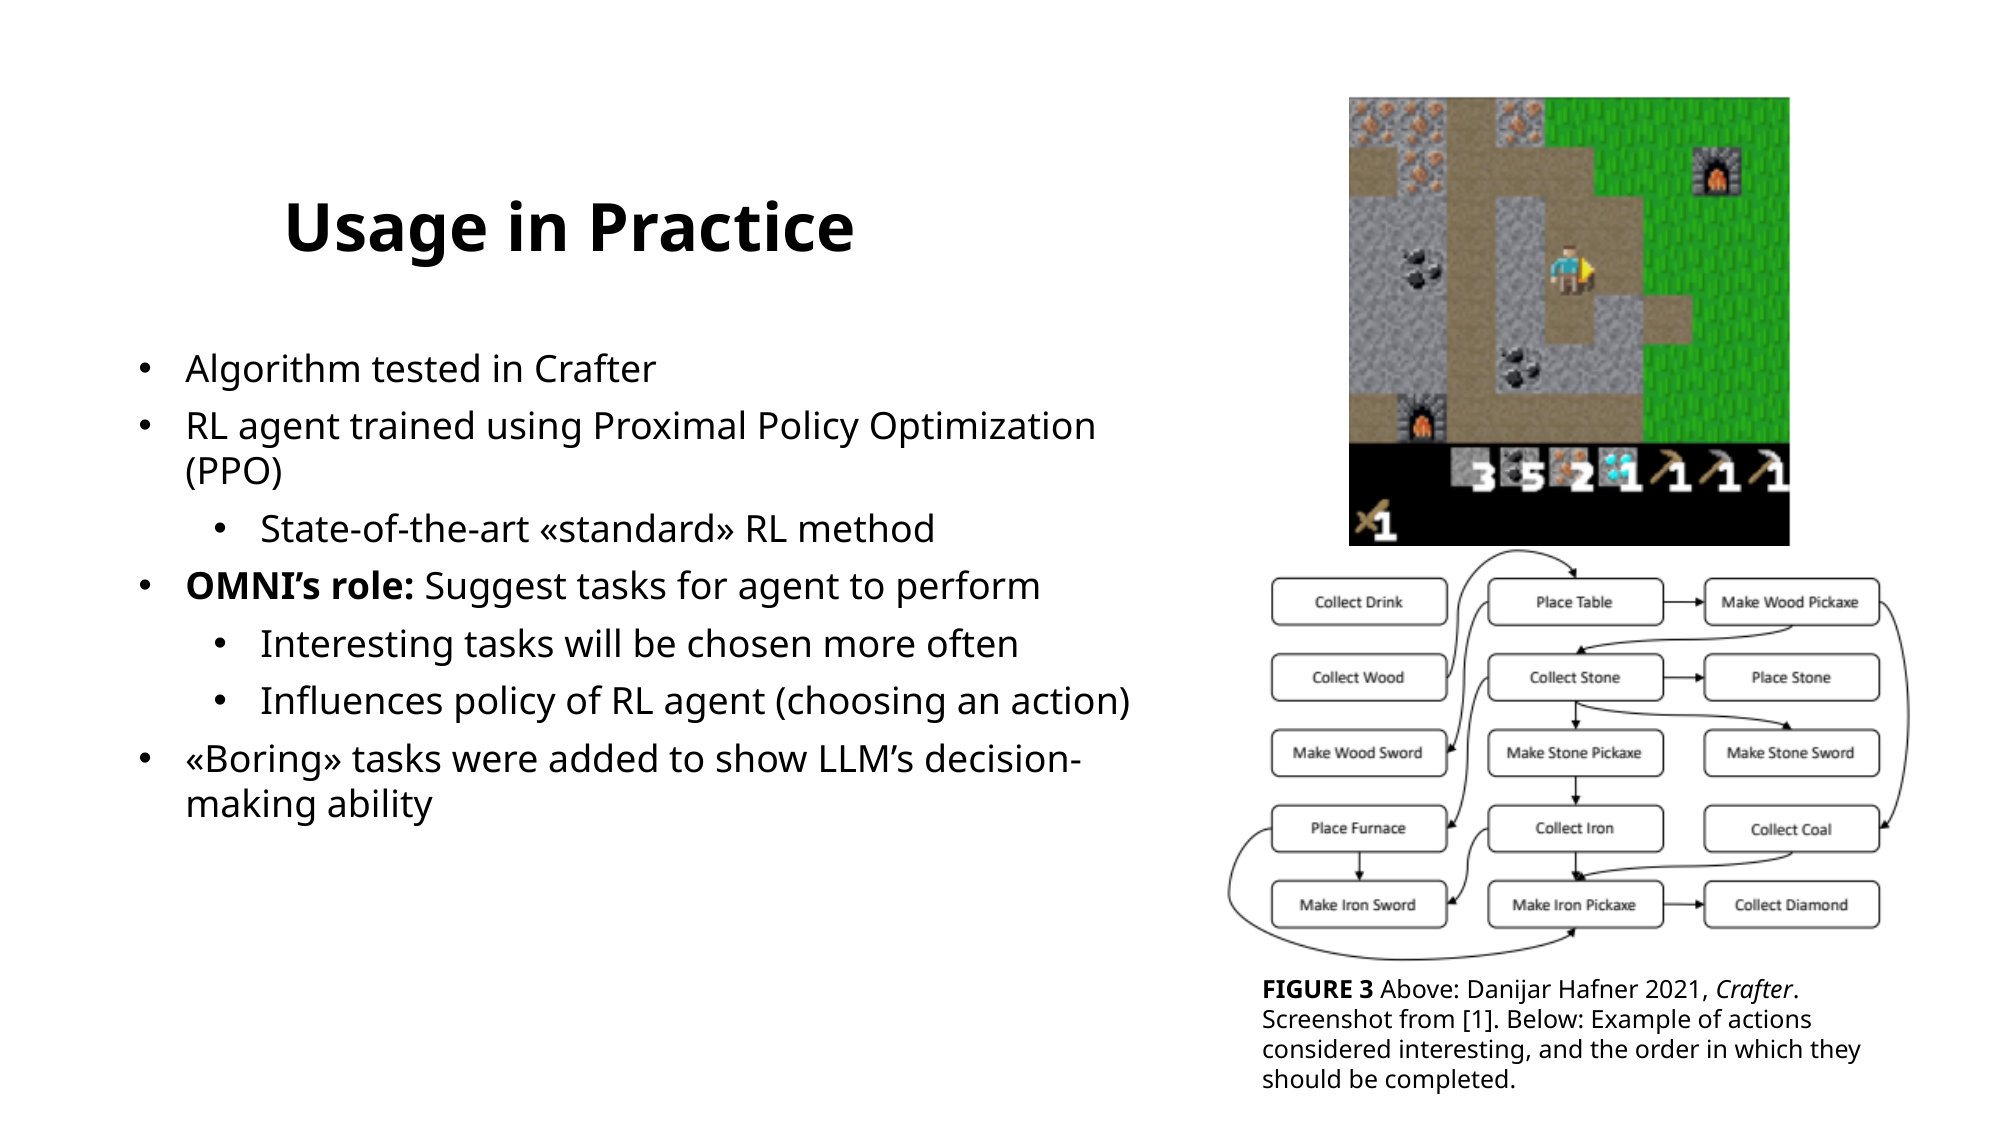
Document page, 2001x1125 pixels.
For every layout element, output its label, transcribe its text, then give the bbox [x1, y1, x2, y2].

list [1220, 545, 1921, 967]
text_box Algorithm tested in Crafter RL agent trained using Proximal Policy Optimization (PPO) State-of-the-art «standard» RL method OMNI’s role: Suggest tasks for agent to perform Interesting tasks will be chosen more often Influences policy of RL agent (choosing an action) «Boring» tasks were added to show LLM’s decision-making ability [123, 337, 1161, 890]
picture [1349, 94, 1792, 546]
text_box FIGURE 3 Above: Danijar Hafner 2021, Crafter. Screenshot from [1]. Below: Example of actions considered interesting, and the order in which they should be completed. [1247, 967, 1894, 1101]
title Usage in Practice [268, 112, 1349, 338]
